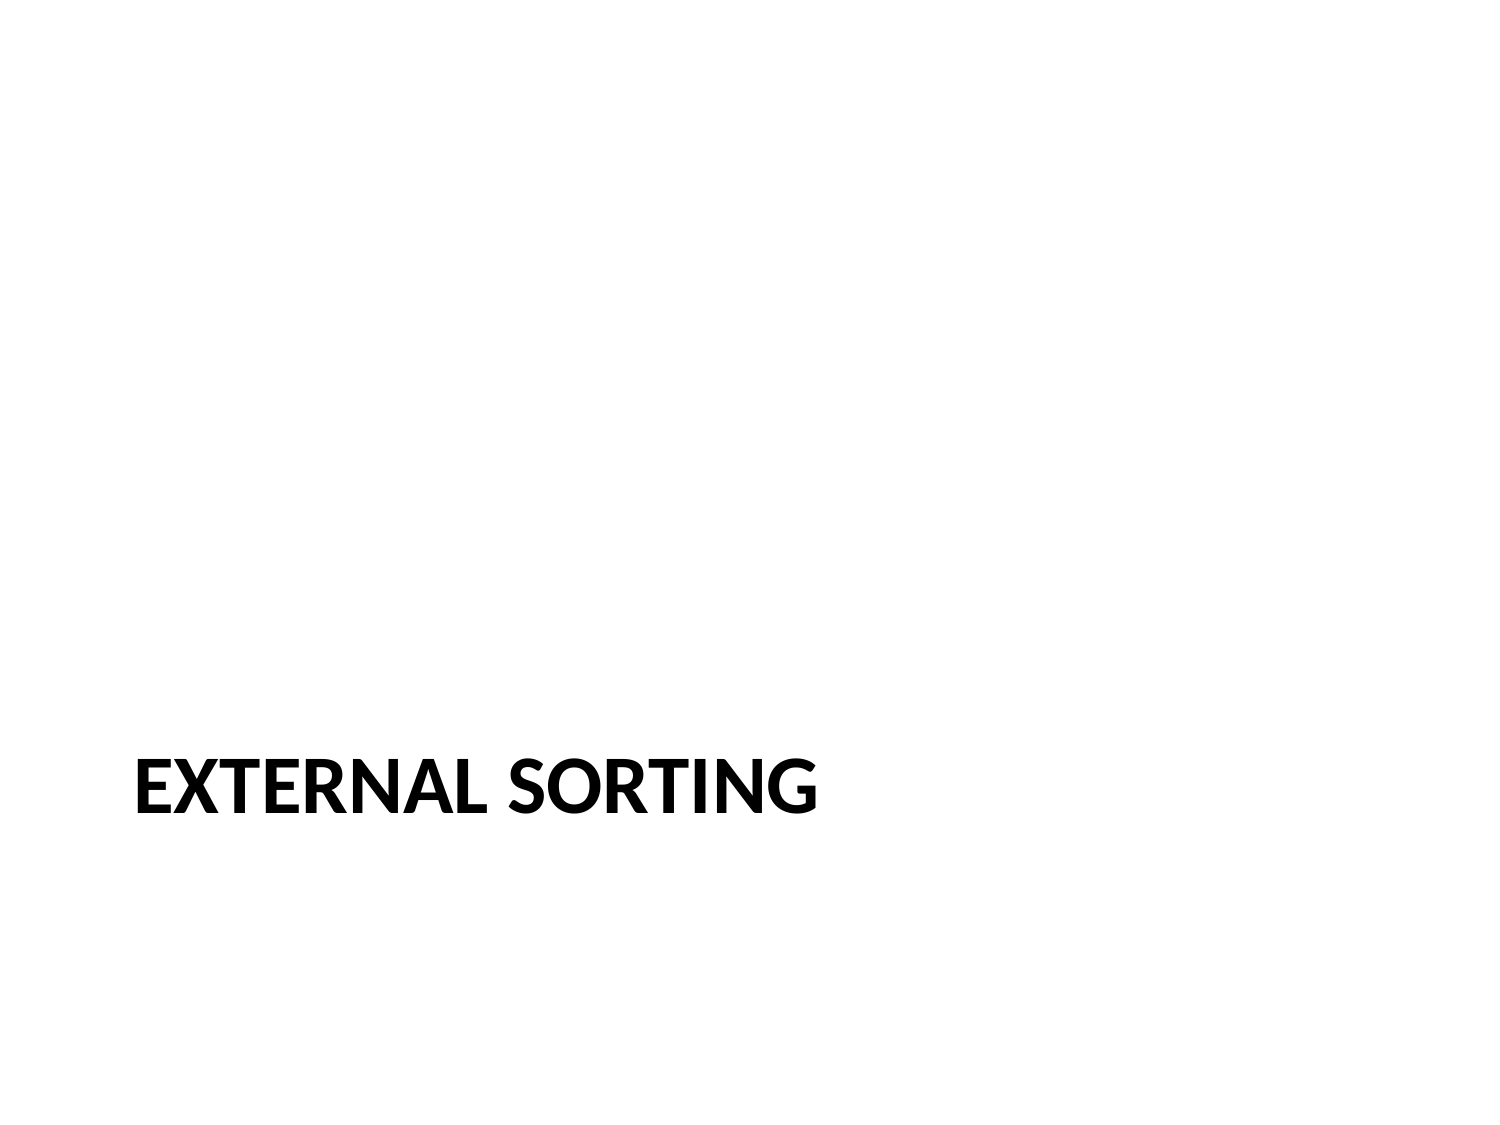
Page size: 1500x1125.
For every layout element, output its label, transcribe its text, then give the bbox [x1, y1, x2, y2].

title External Sorting [118, 722, 1394, 947]
